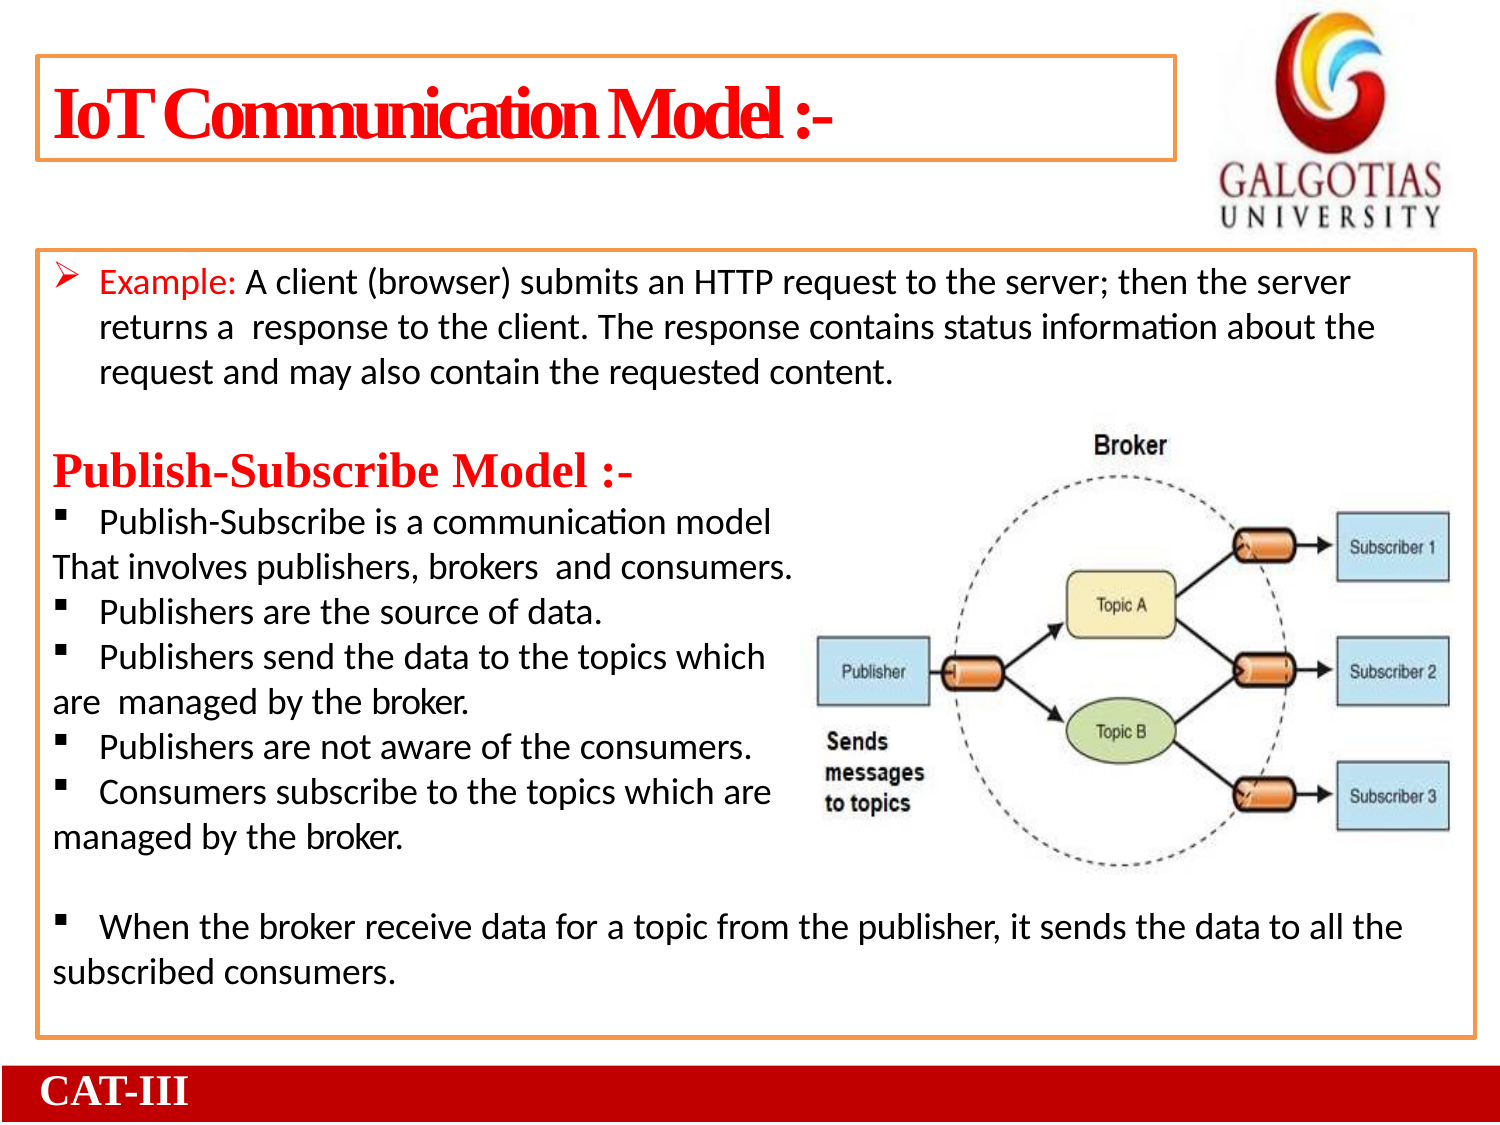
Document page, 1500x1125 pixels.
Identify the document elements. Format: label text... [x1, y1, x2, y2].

picture [1151, 0, 1500, 310]
text_box Example: A client (browser) submits an HTTP request to the server; then the server returns a response to the client. The response contains status information about the request and may also contain the requested content. Publish-Subscribe Model :- Publish-Subscribe is a communication model That involves publishers, brokers and consumers. Publishers are the source of data. Publishers send the data to the topics which are managed by the broker. Publishers are not aware of the consumers. Consumers subscribe to the topics which are managed by the broker. When the broker receive data for a topic from the publisher, it sends the data to all the subscribed consumers. [35, 248, 1477, 1040]
text_box IoT Communication Model :- [35, 54, 1146, 162]
picture [799, 408, 1454, 876]
text_box Program Name: B.Tech(CSE) CAT-III [2, 1065, 1500, 1122]
